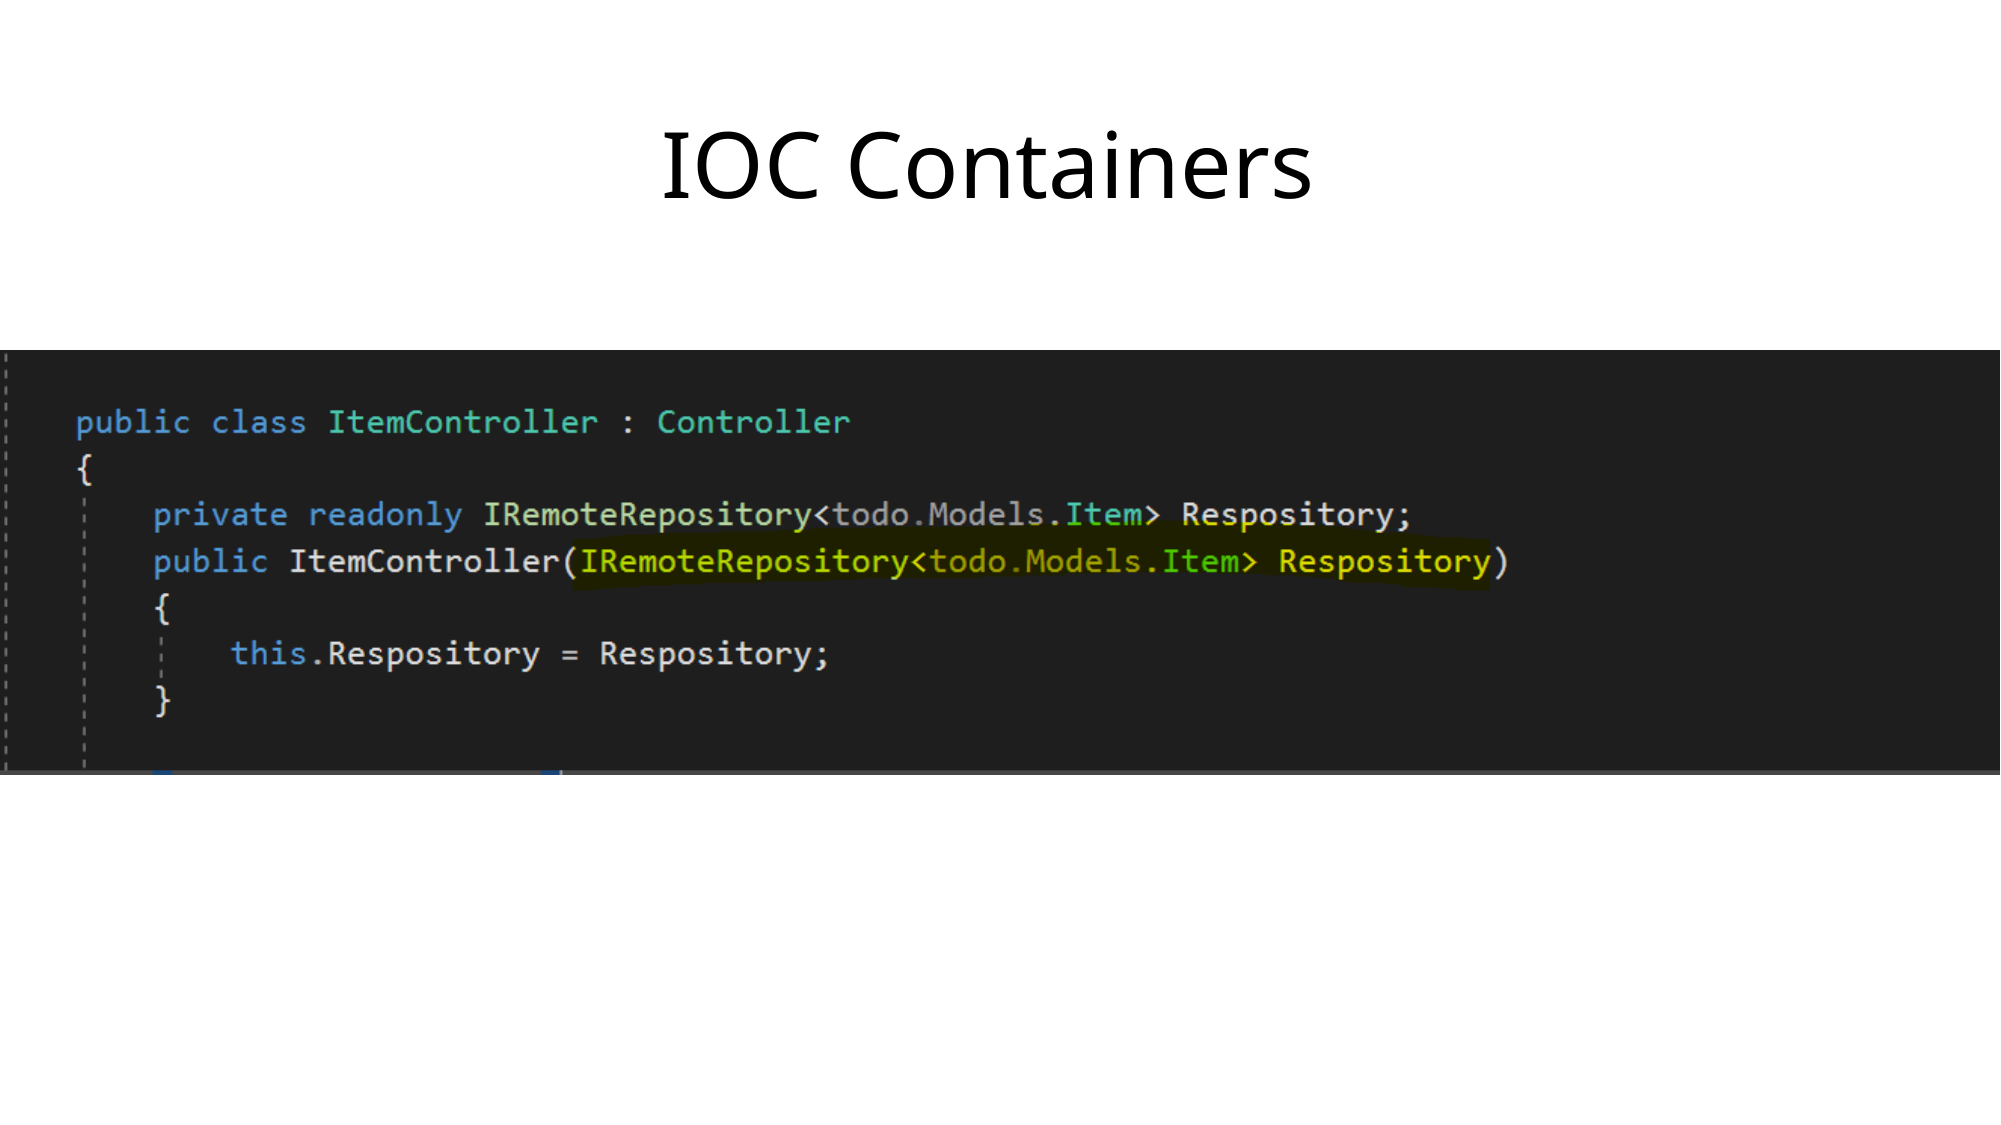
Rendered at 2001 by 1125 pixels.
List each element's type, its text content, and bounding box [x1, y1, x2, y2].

picture [0, 350, 2000, 775]
title IOC Containers [137, 59, 1863, 278]
